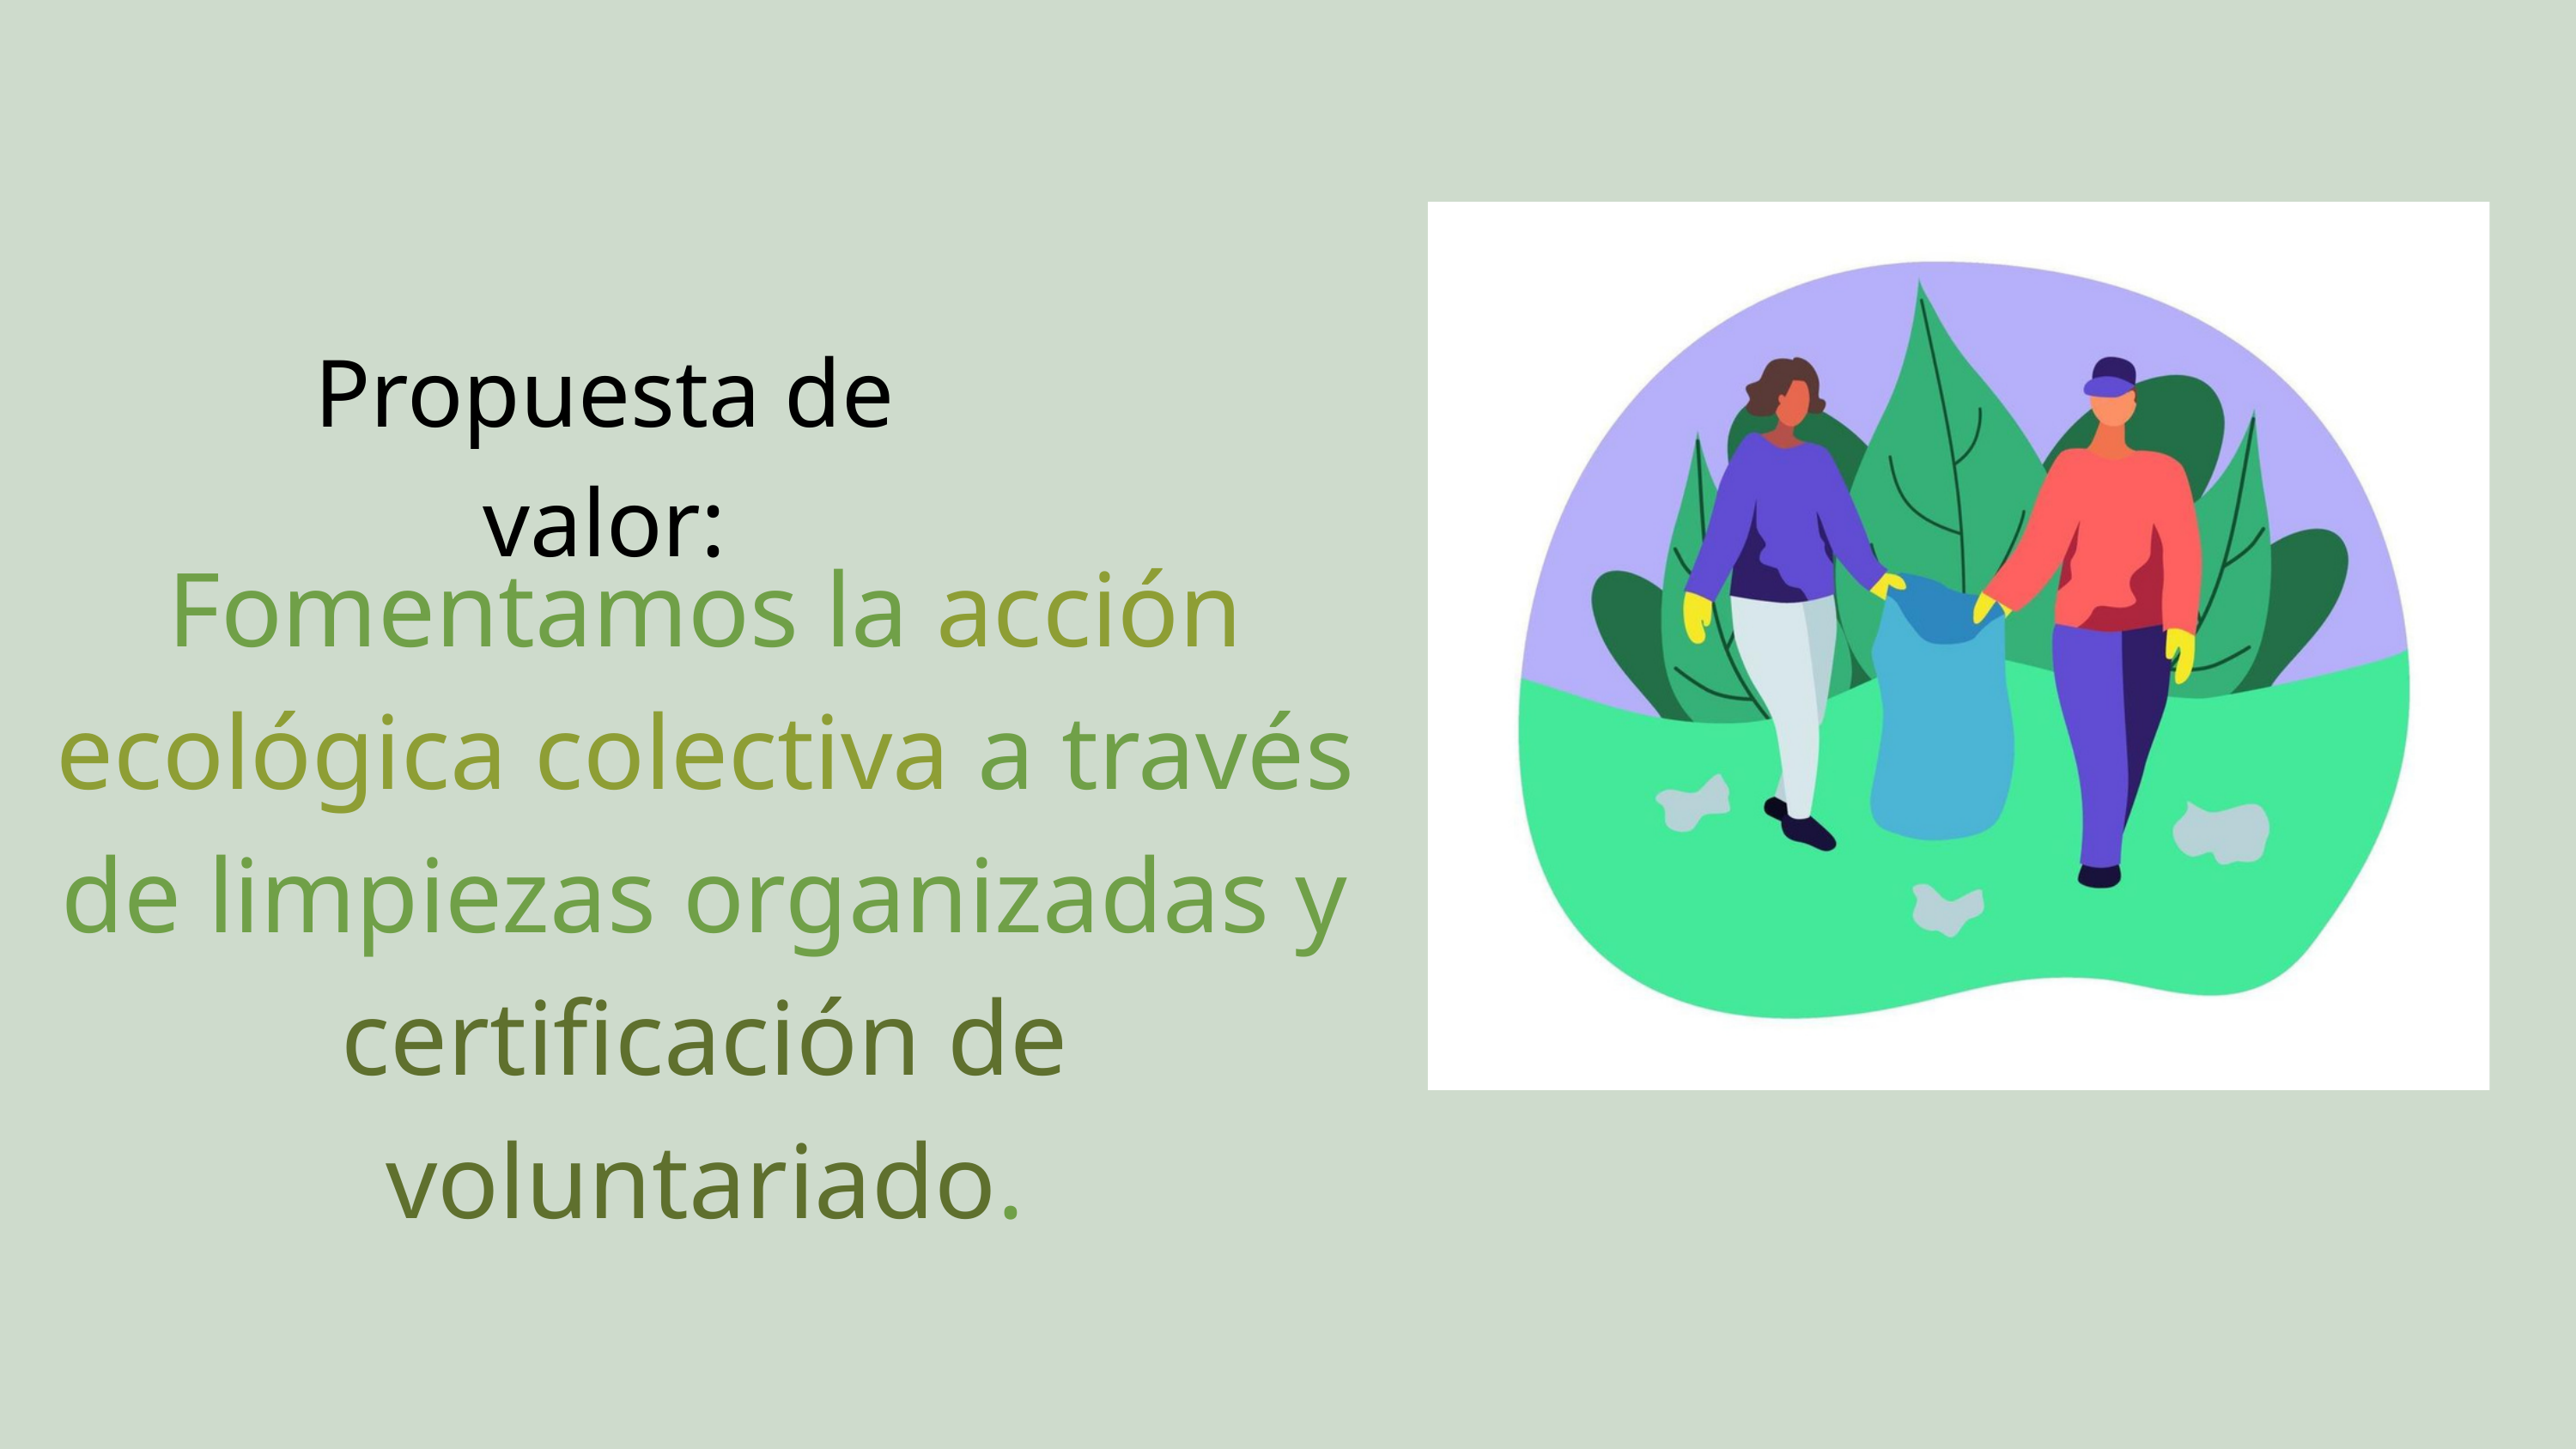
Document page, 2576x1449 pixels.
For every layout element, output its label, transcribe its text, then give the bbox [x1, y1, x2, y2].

text_box Fomentamos la acción ecológica colectiva a través de limpiezas organizadas y certificación de voluntariado. [30, 524, 1381, 1240]
text_box Propuesta de valor: [203, 315, 1006, 524]
text_box [1427, 202, 2490, 1090]
